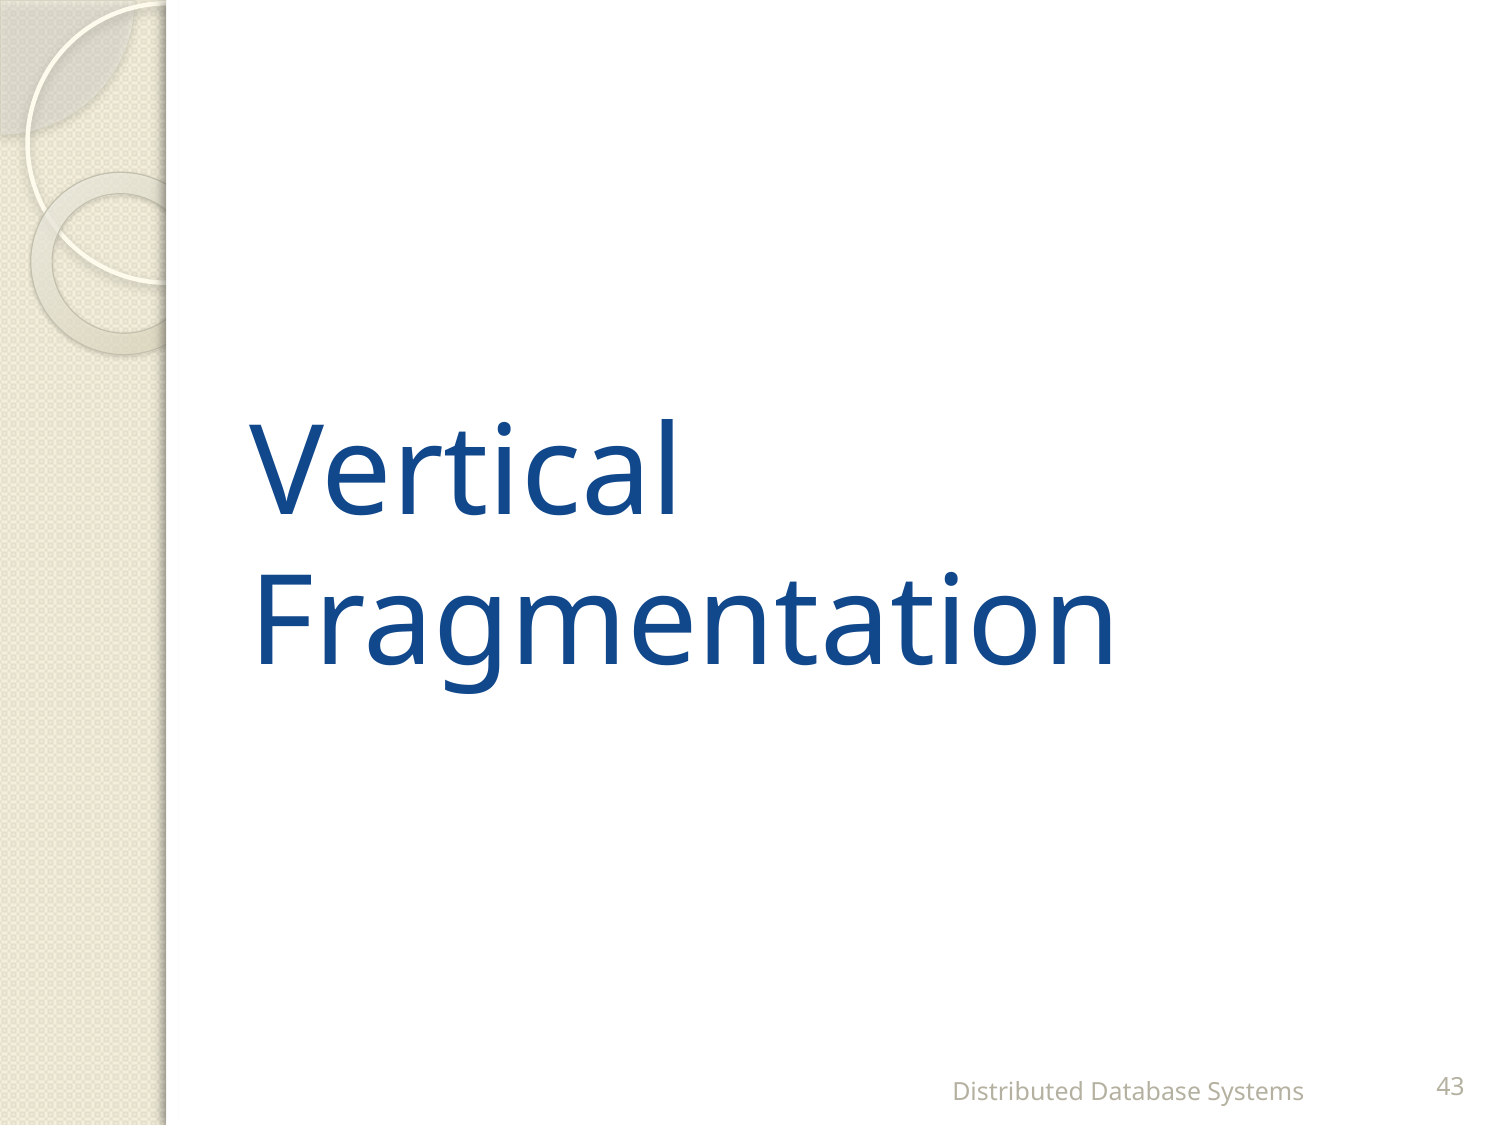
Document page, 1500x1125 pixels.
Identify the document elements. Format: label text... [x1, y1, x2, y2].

title Vertical Fragmentation [234, 445, 1465, 633]
footer Distributed Database Systems [937, 1034, 1413, 1113]
slide_number 43 [1413, 1034, 1488, 1113]
